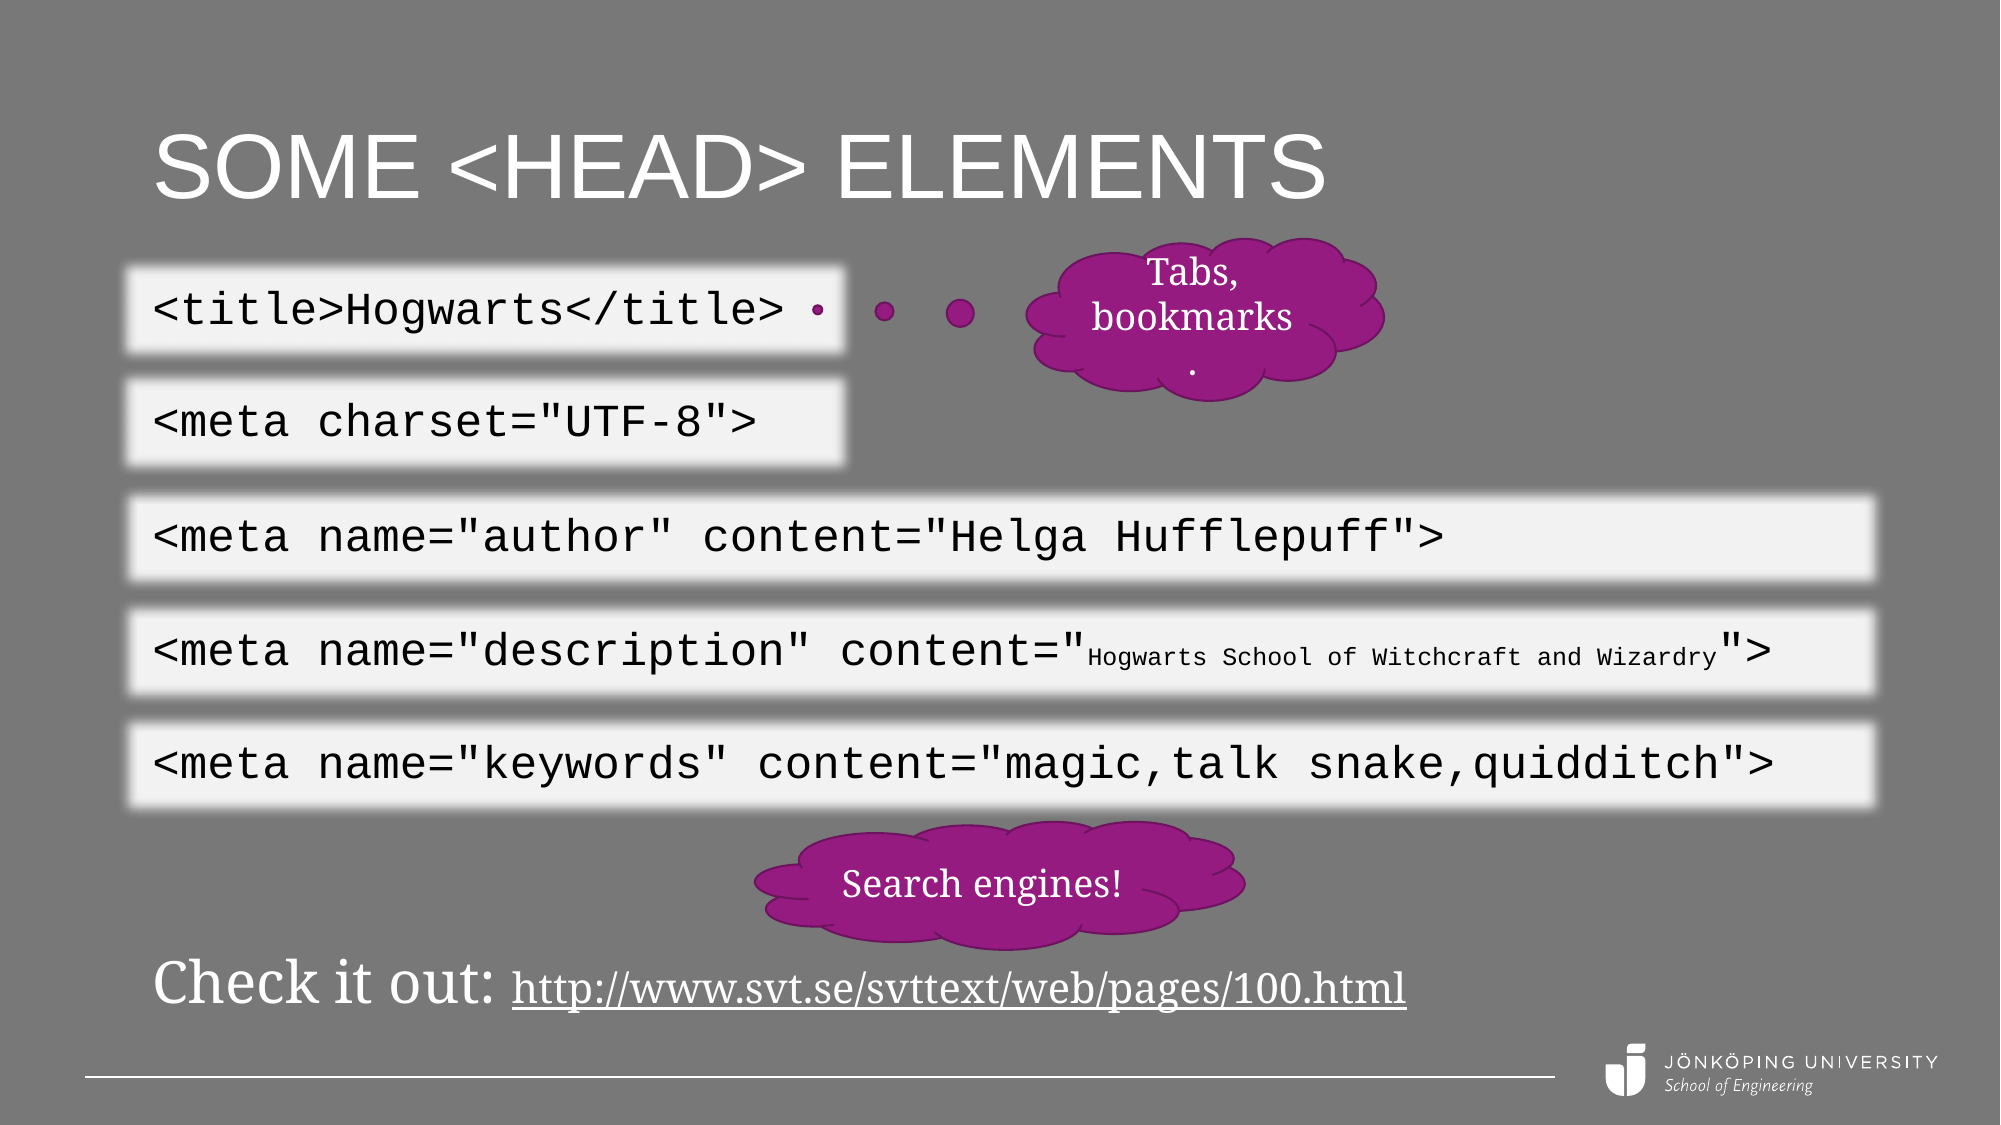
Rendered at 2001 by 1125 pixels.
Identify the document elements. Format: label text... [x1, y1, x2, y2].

text_box Tabs, bookmarks. [874, 301, 895, 322]
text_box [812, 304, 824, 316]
text_box Check it out: http://www.svt.se/svttext/web/pages/100.html [137, 945, 1863, 1024]
text_box Tabs, bookmarks. [945, 298, 975, 328]
text_box <title>Hogwarts</title> [137, 277, 833, 342]
text_box <meta name="author" content="Helga Hufflepuff"> [137, 504, 1863, 569]
text_box Tabs, bookmarks. [1025, 237, 1386, 402]
text_box <meta name="description" content="Hogwarts School of Witchcraft and Wizardry"> [137, 618, 1863, 683]
text_box Search engines! [753, 820, 1246, 951]
text_box <meta charset="UTF-8"> [137, 389, 833, 455]
text_box <meta name="keywords" content="magic,talk snake,quidditch"> [137, 731, 1863, 796]
title Some <head> elements [137, 59, 1863, 278]
